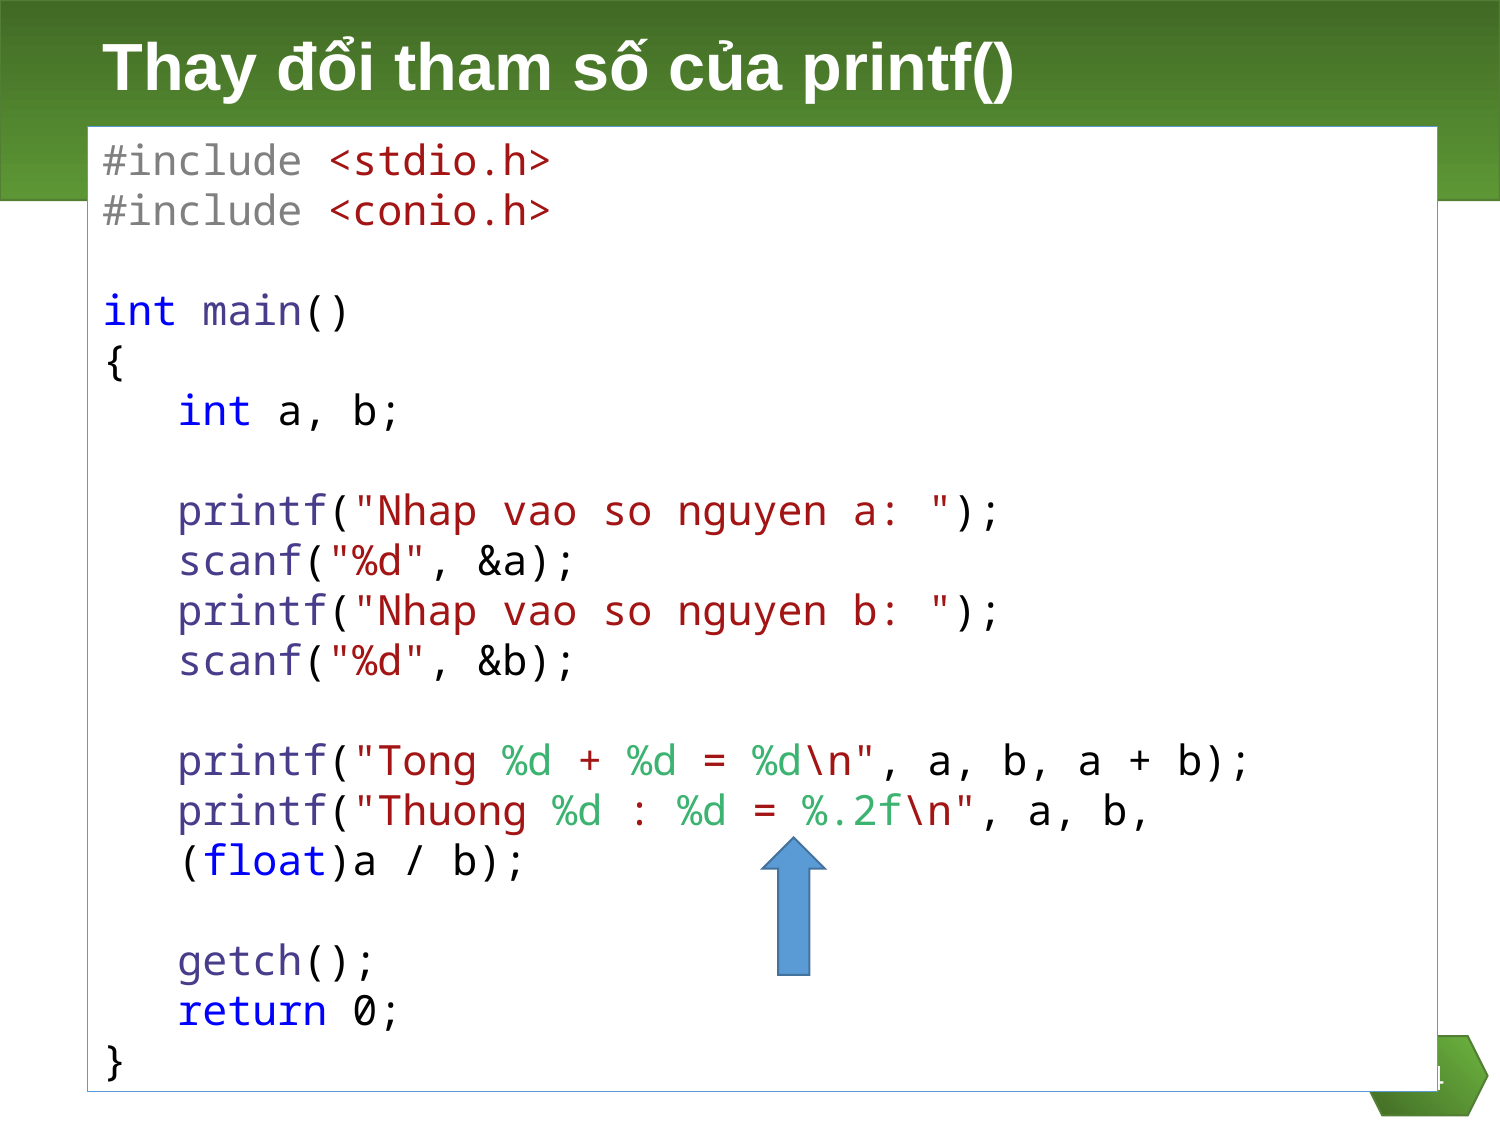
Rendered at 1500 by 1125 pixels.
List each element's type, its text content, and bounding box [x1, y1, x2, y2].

text_box #include <stdio.h> #include <conio.h> int main() { int a, b; printf("Nhap vao so nguyen a: "); scanf("%d", &a); printf("Nhap vao so nguyen b: "); scanf("%d", &b); printf("Tong %d + %d = %d\n", a, b, a + b); printf("Thuong %d : %d = %.2f\n", a, b, (float)a / b); getch(); return 0; } [87, 126, 1438, 1092]
title Thay đổi tham số của printf() [87, 12, 1413, 126]
text_box [759, 835, 828, 976]
